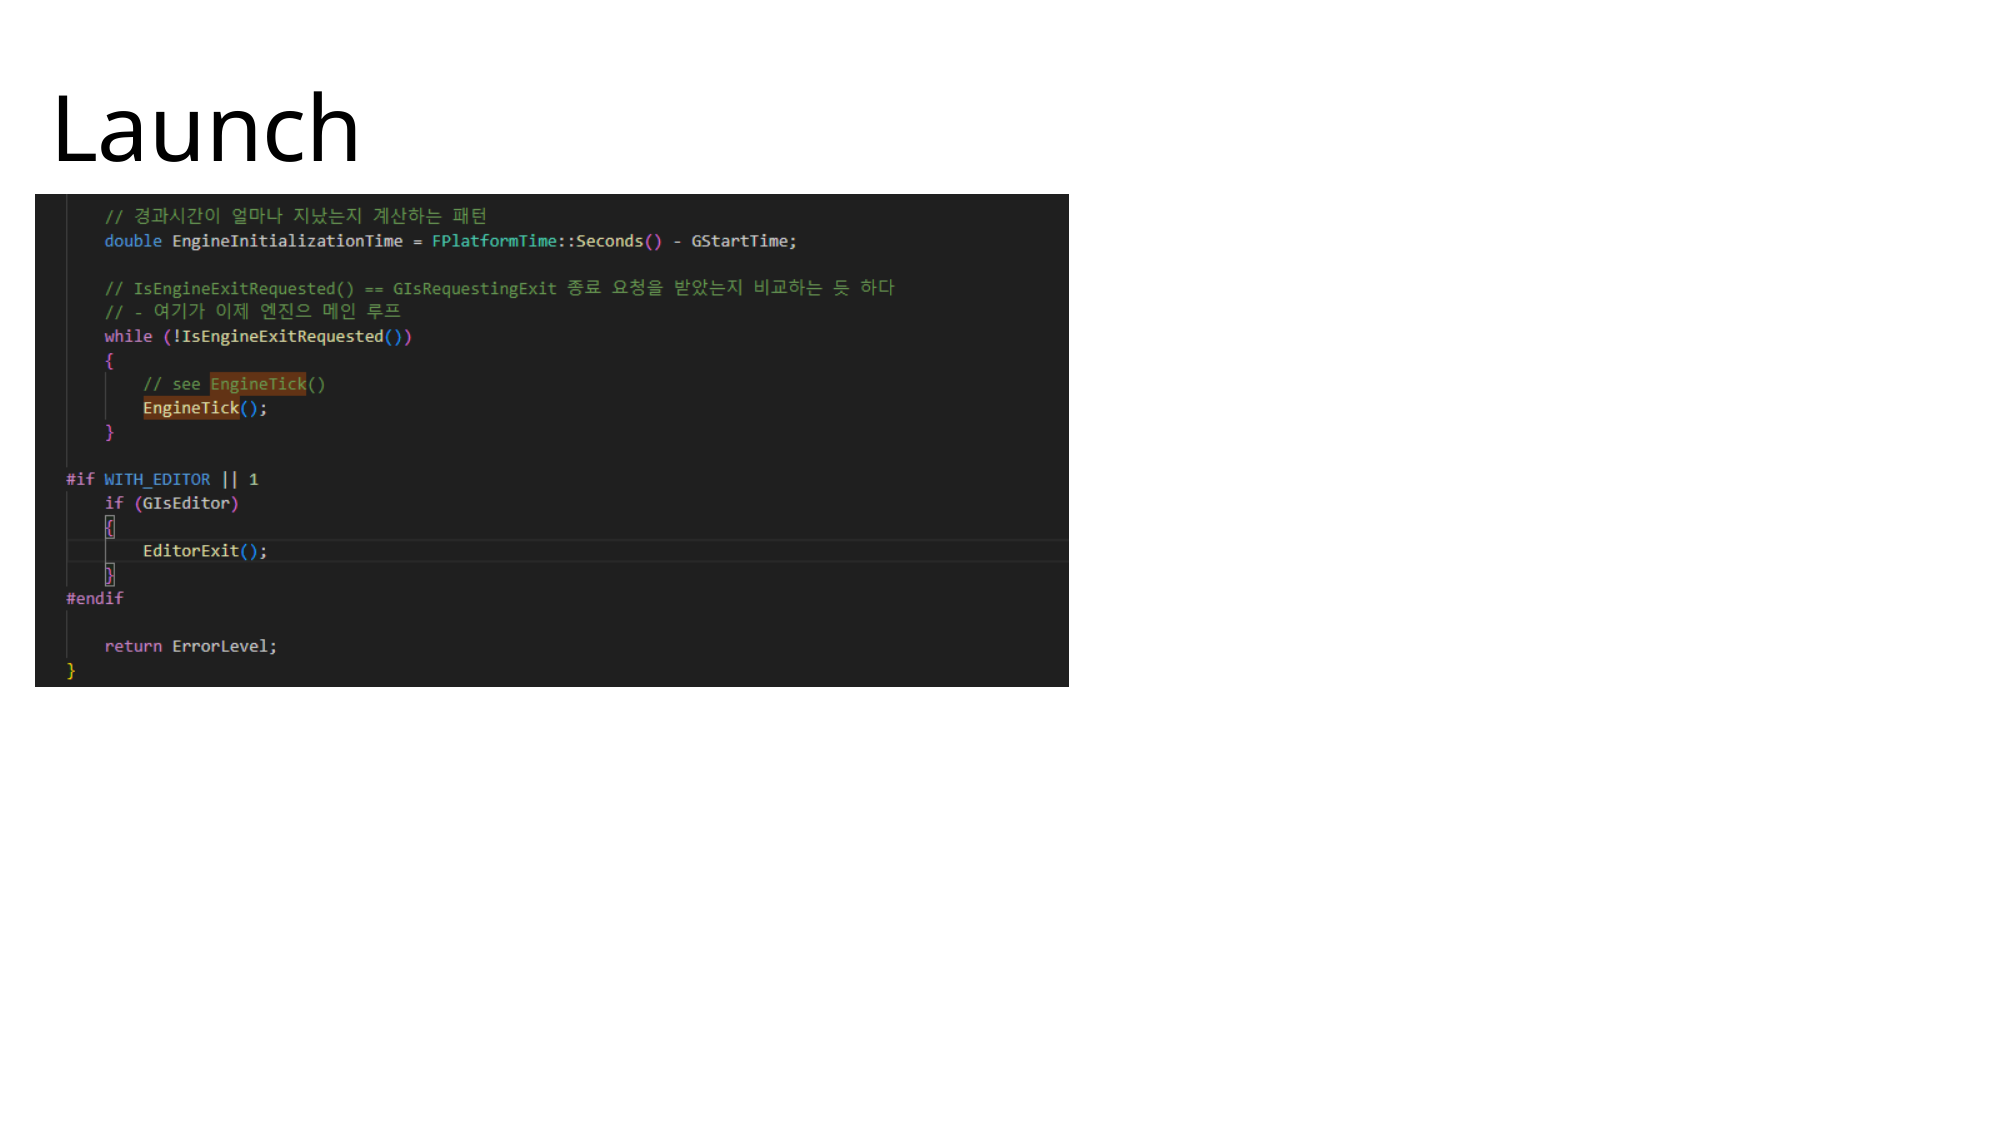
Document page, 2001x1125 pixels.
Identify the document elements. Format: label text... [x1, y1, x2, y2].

text_box Launch [34, 67, 1760, 195]
picture [34, 194, 1069, 687]
